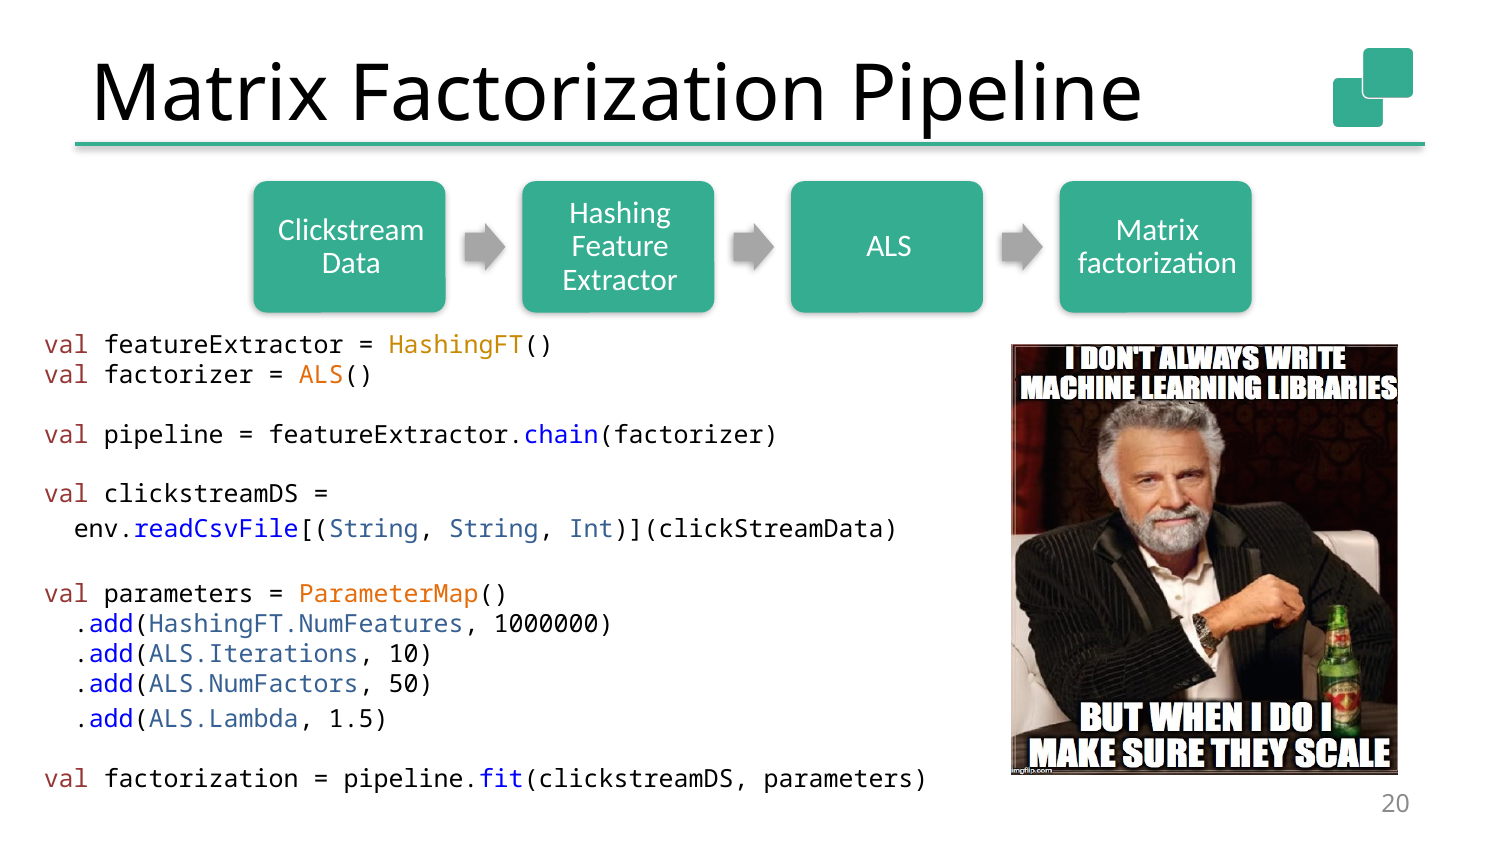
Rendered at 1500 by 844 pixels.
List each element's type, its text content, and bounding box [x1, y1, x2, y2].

text_box val featureExtractor = HashingFT() val factorizer = ALS() val pipeline = featureExtractor.chain(factorizer) val clickstreamDS = env.readCsvFile[(String, String, Int)](clickStreamData) val parameters = ParameterMap() .add(HashingFT.NumFeatures, 1000000) .add(ALS.Iterations, 10) .add(ALS.NumFactors, 50) .add(ALS.Lambda, 1.5) val factorization = pipeline.fit(clickstreamDS, parameters) [28, 320, 1032, 804]
picture [1011, 344, 1398, 775]
title Matrix Factorization Pipeline [75, 33, 1425, 145]
slide_number 19 [1074, 782, 1425, 827]
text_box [252, 146, 1253, 348]
